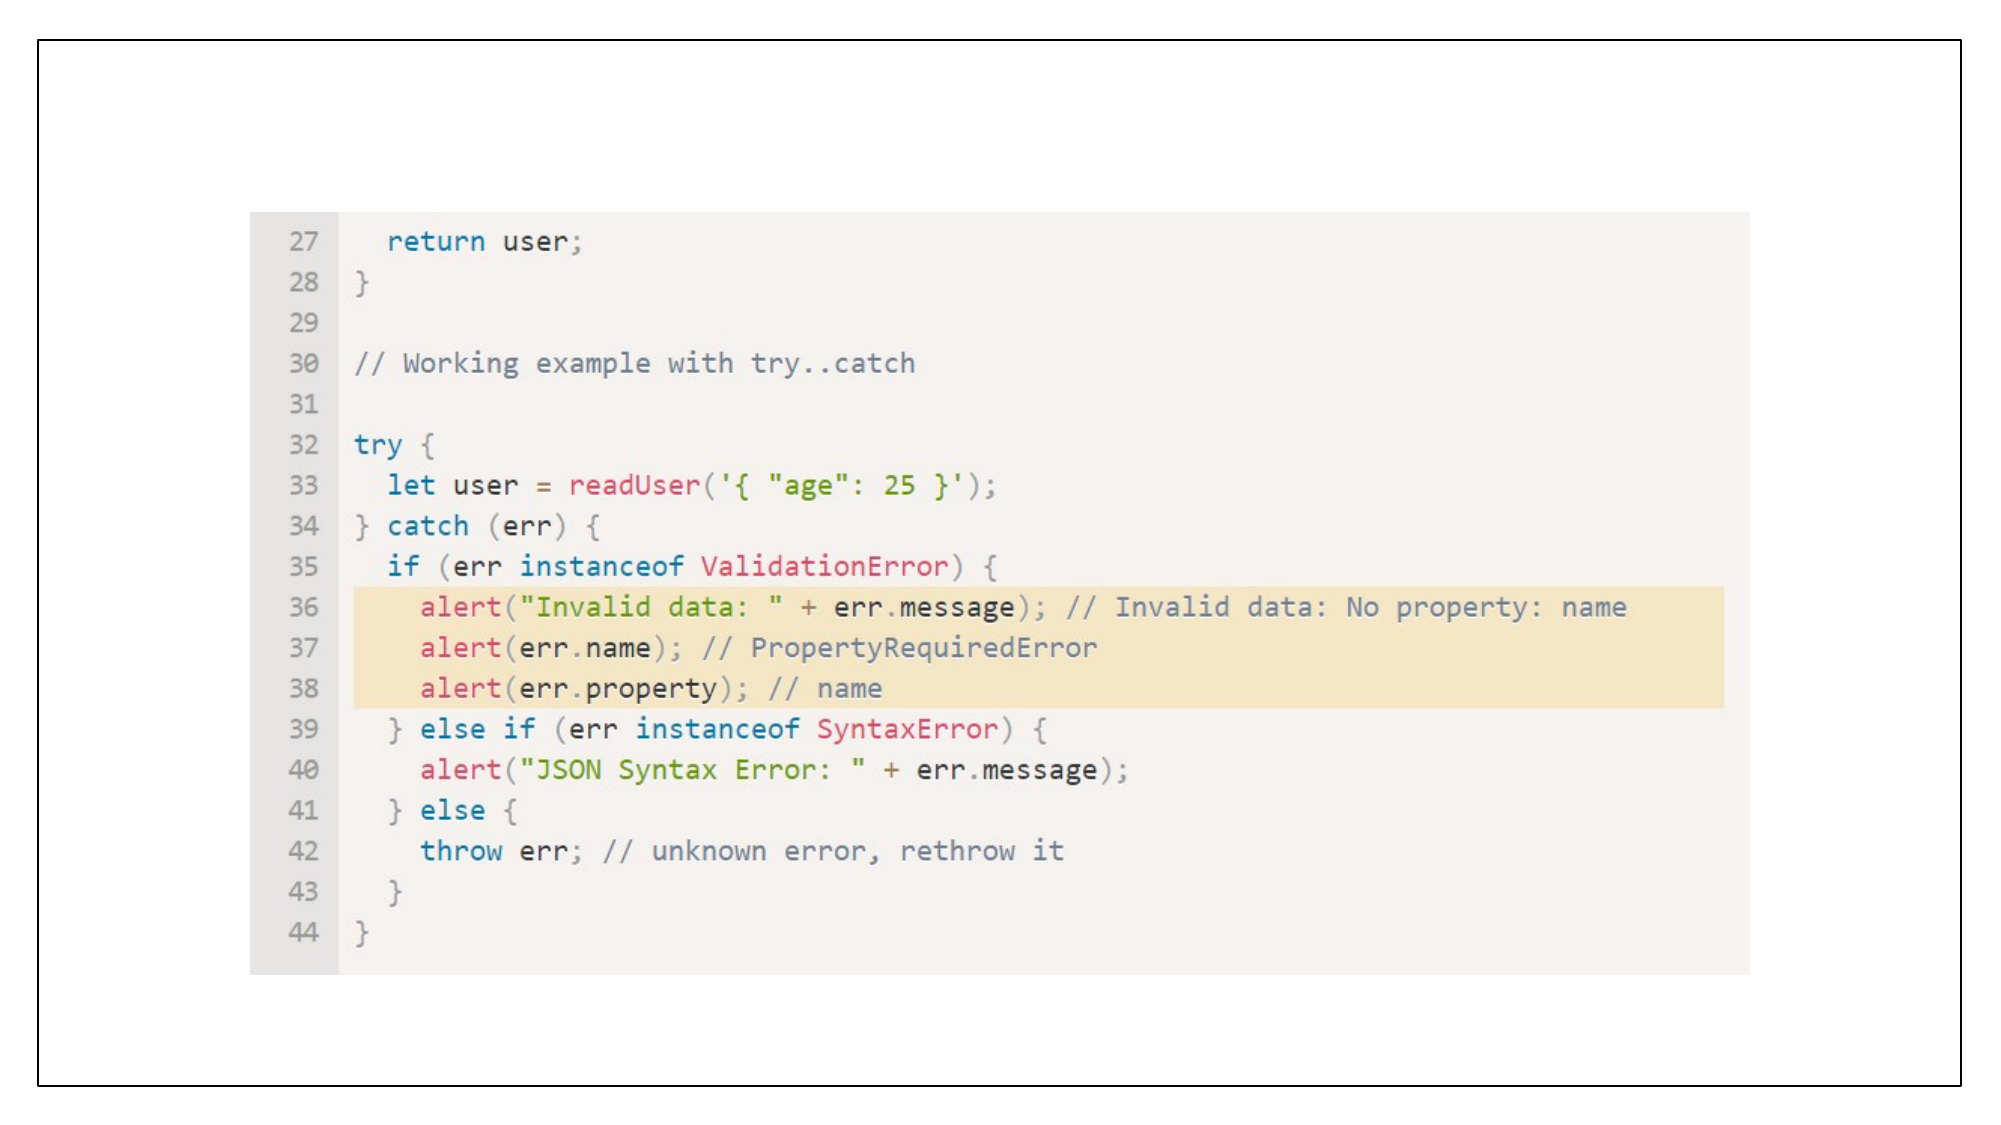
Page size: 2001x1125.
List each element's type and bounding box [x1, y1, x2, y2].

picture [250, 211, 1750, 975]
